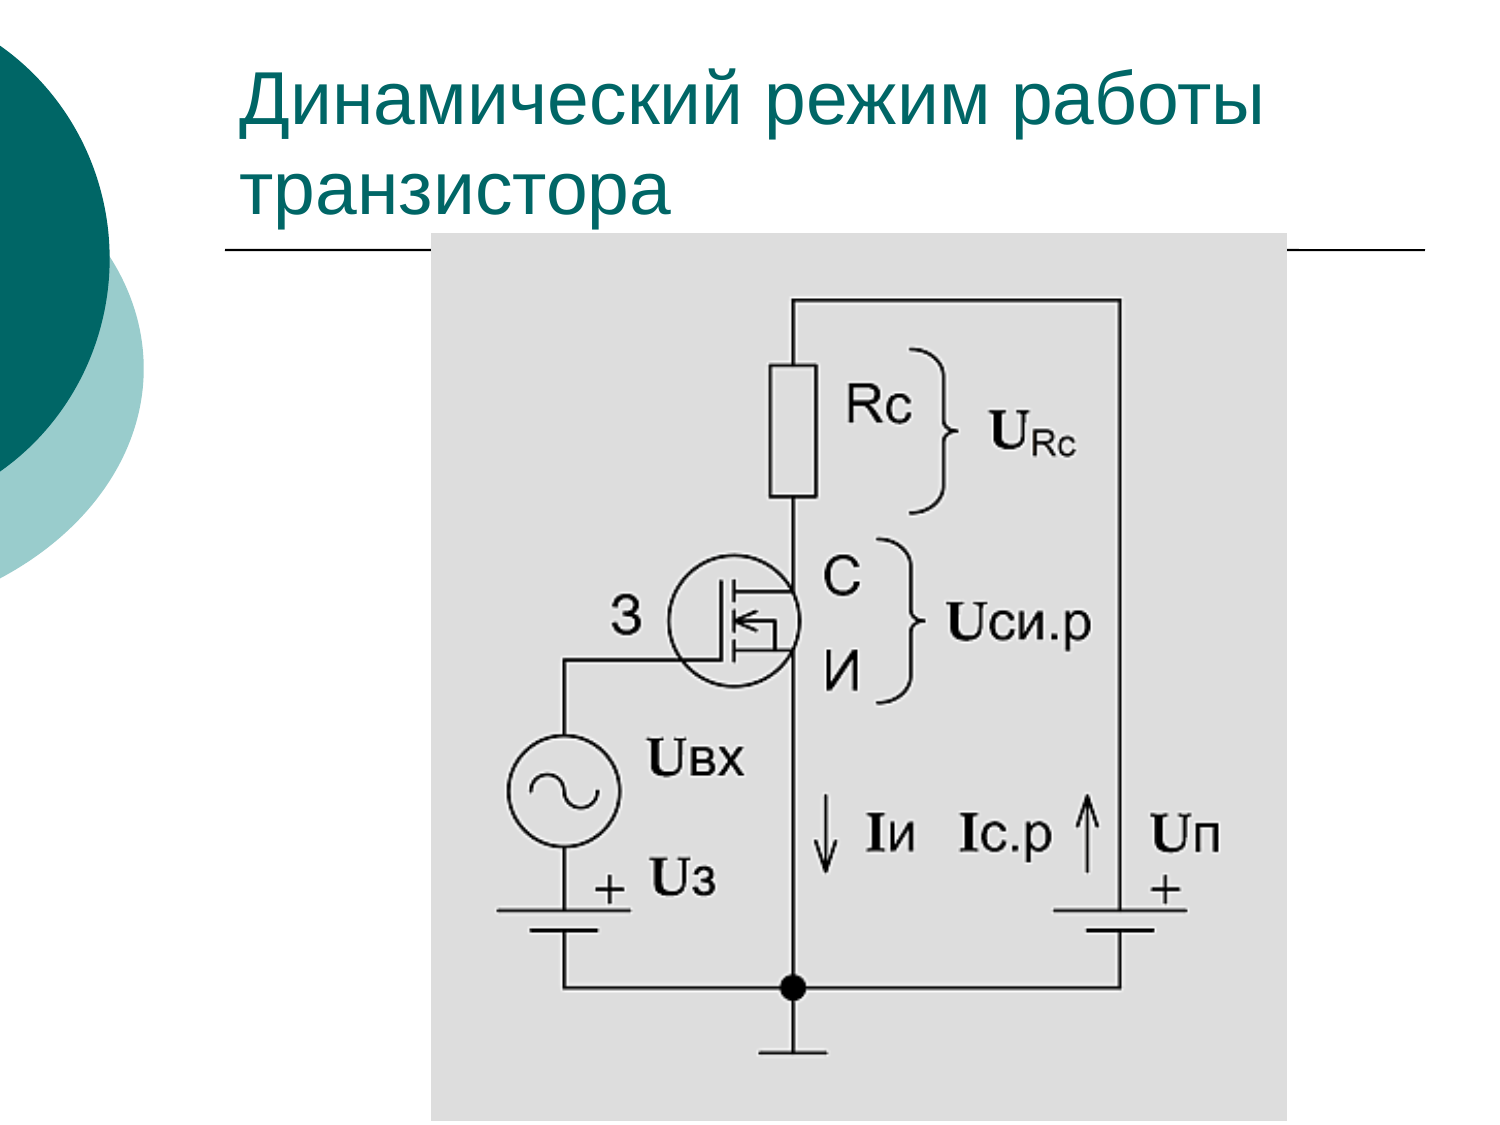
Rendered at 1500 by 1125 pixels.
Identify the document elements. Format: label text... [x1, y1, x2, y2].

title Динамический режим работы транзистора [224, 49, 1425, 237]
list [430, 233, 1287, 1121]
